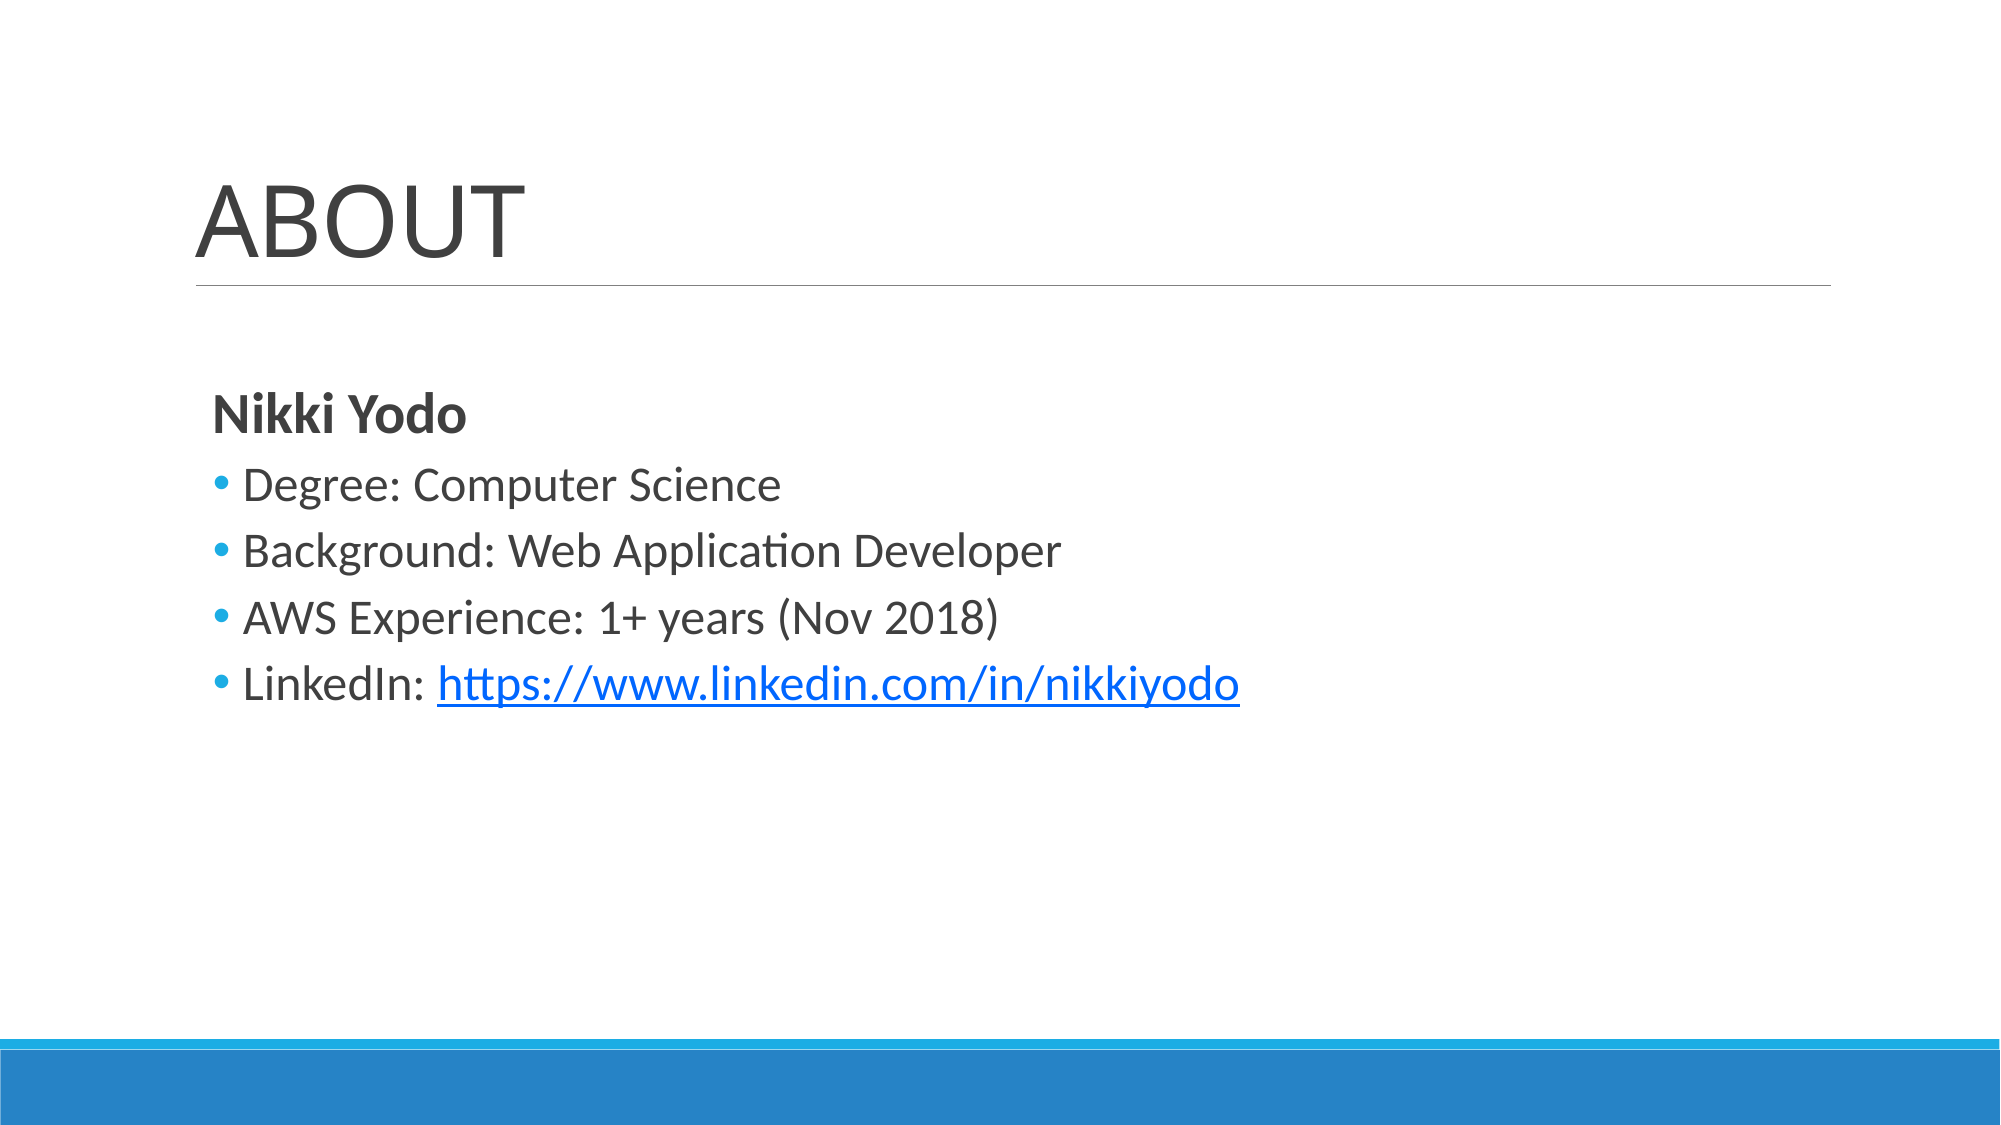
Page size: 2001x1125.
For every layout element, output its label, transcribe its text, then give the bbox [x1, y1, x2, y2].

title ABOUT [180, 47, 1830, 285]
list Nikki Yodo Degree: Computer Science Background: Web Application Developer AWS Experience: 1+ years (Nov 2018) LinkedIn: https://www.linkedin.com/in/nikkiyodo [180, 302, 1830, 963]
